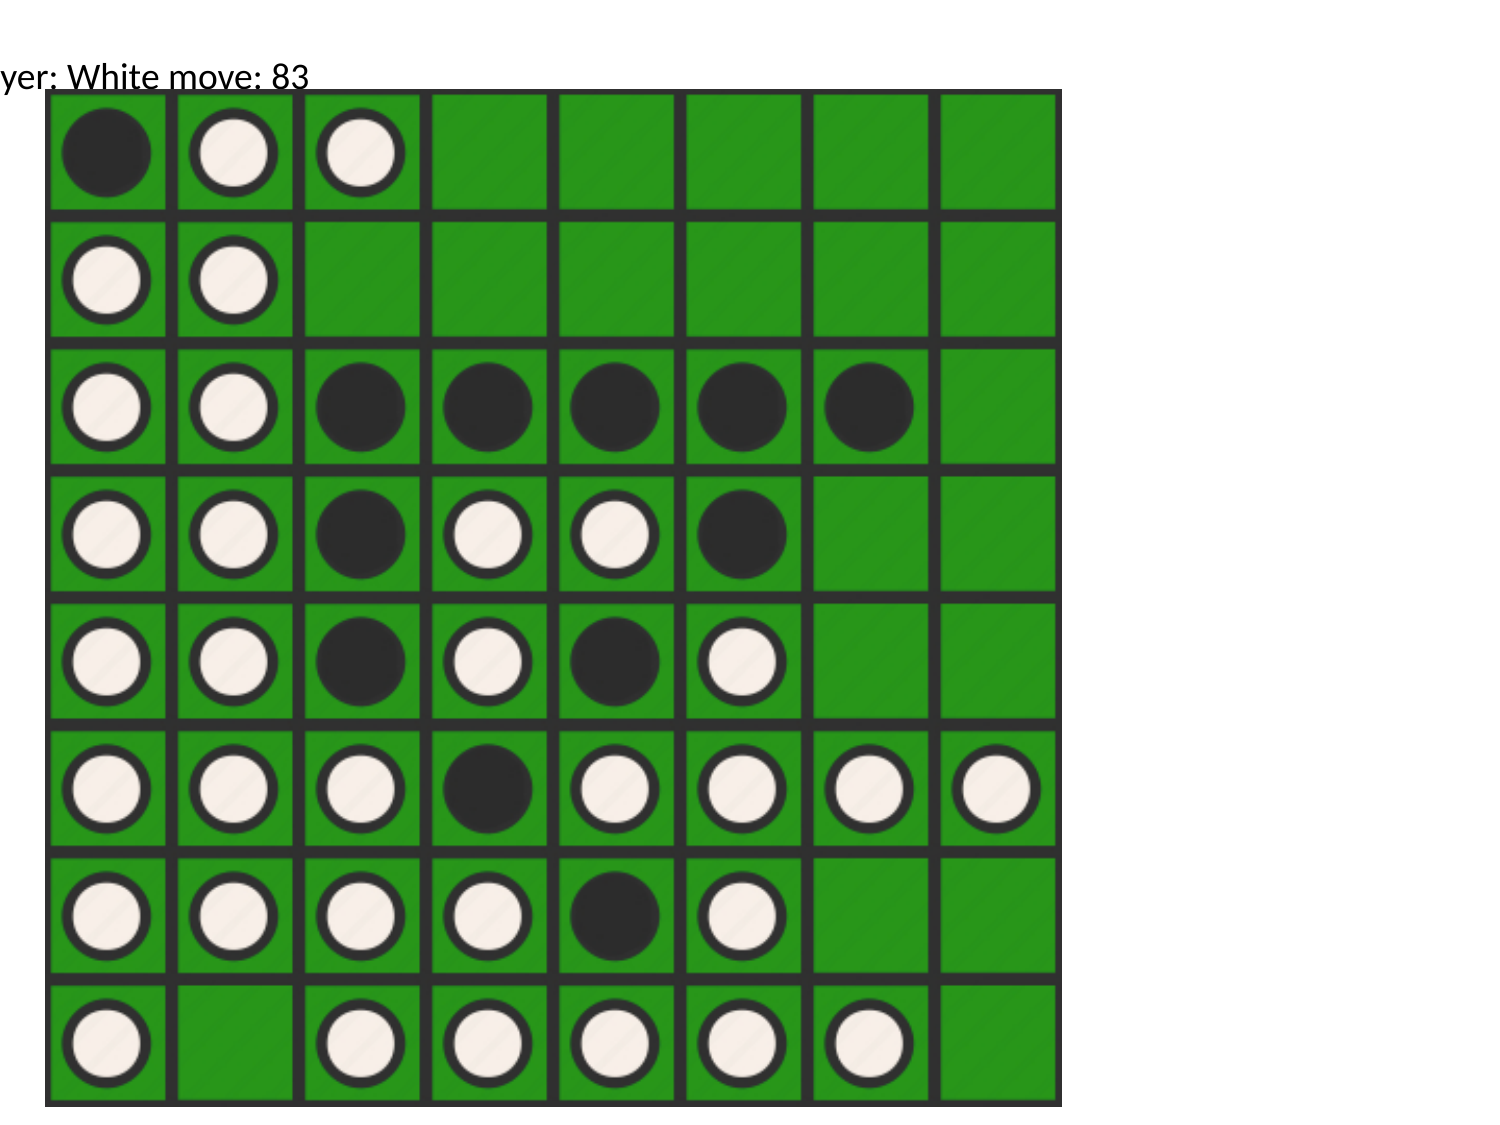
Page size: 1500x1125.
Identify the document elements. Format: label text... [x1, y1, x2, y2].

picture [44, 89, 1062, 1107]
text_box turn: 40 player: White move: 83 [0, 44, 325, 105]
